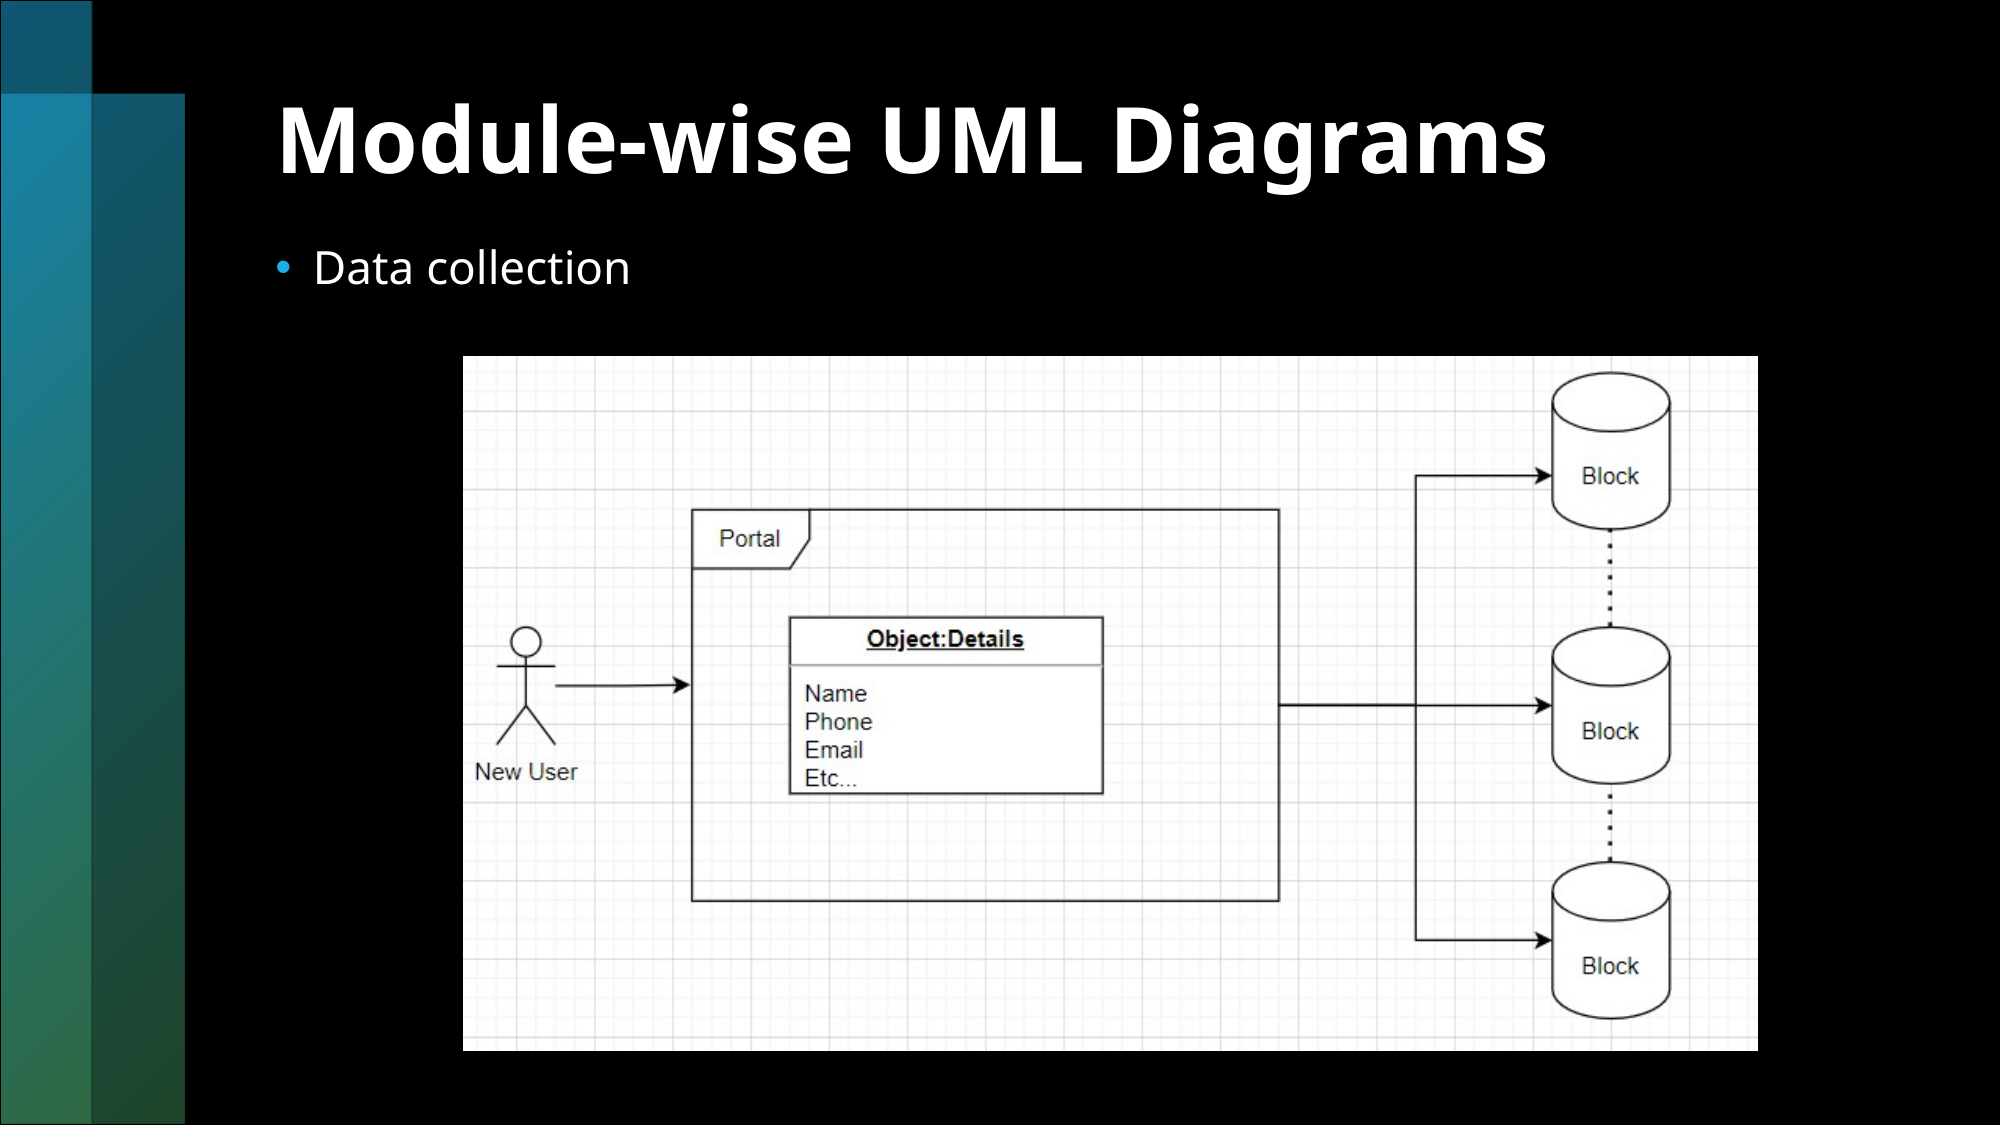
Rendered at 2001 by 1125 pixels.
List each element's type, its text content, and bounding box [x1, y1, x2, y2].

picture [463, 356, 1758, 1051]
list Data collection [260, 225, 1817, 999]
title Module-wise UML Diagrams [260, 74, 1817, 211]
